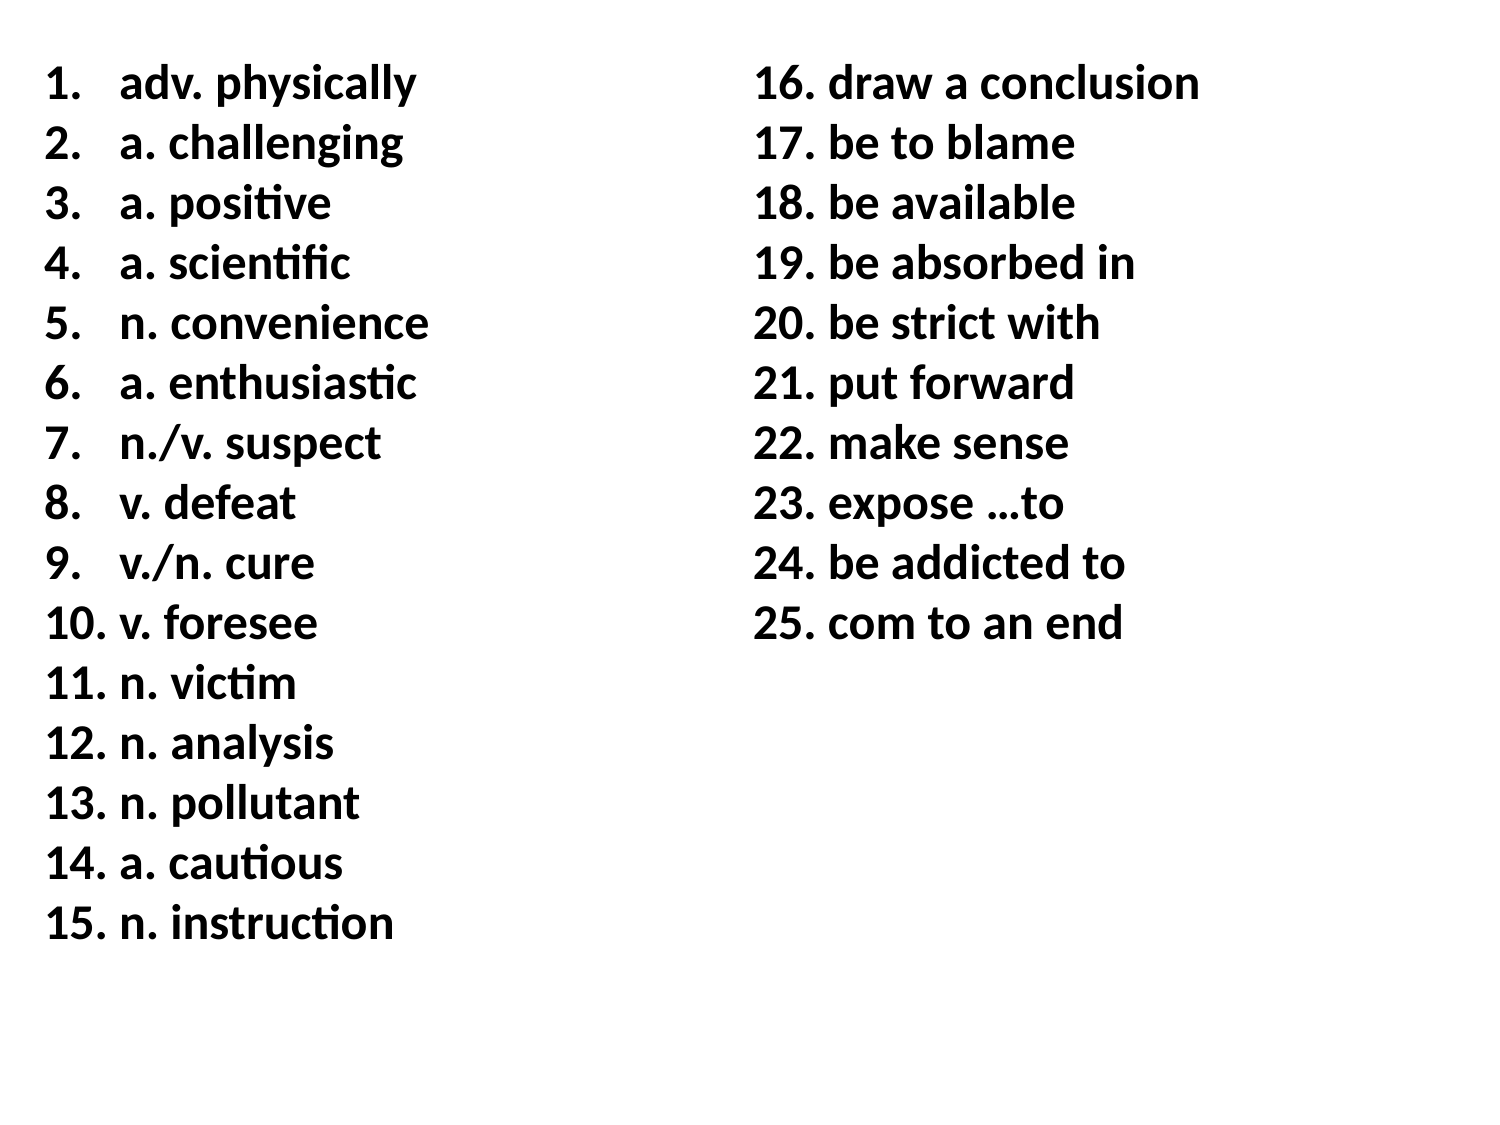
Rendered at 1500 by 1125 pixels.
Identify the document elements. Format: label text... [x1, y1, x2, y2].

text_box adv. physically a. challenging a. positive a. scientific n. convenience a. enthusiastic n./v. suspect v. defeat v./n. cure v. foresee n. victim n. analysis n. pollutant a. cautious n. instruction [29, 42, 833, 958]
text_box 16. draw a conclusion 17. be to blame 18. be available 19. be absorbed in 20. be strict with 21. put forward 22. make sense 23. expose …to 24. be addicted to 25. com to an end [738, 42, 1500, 658]
